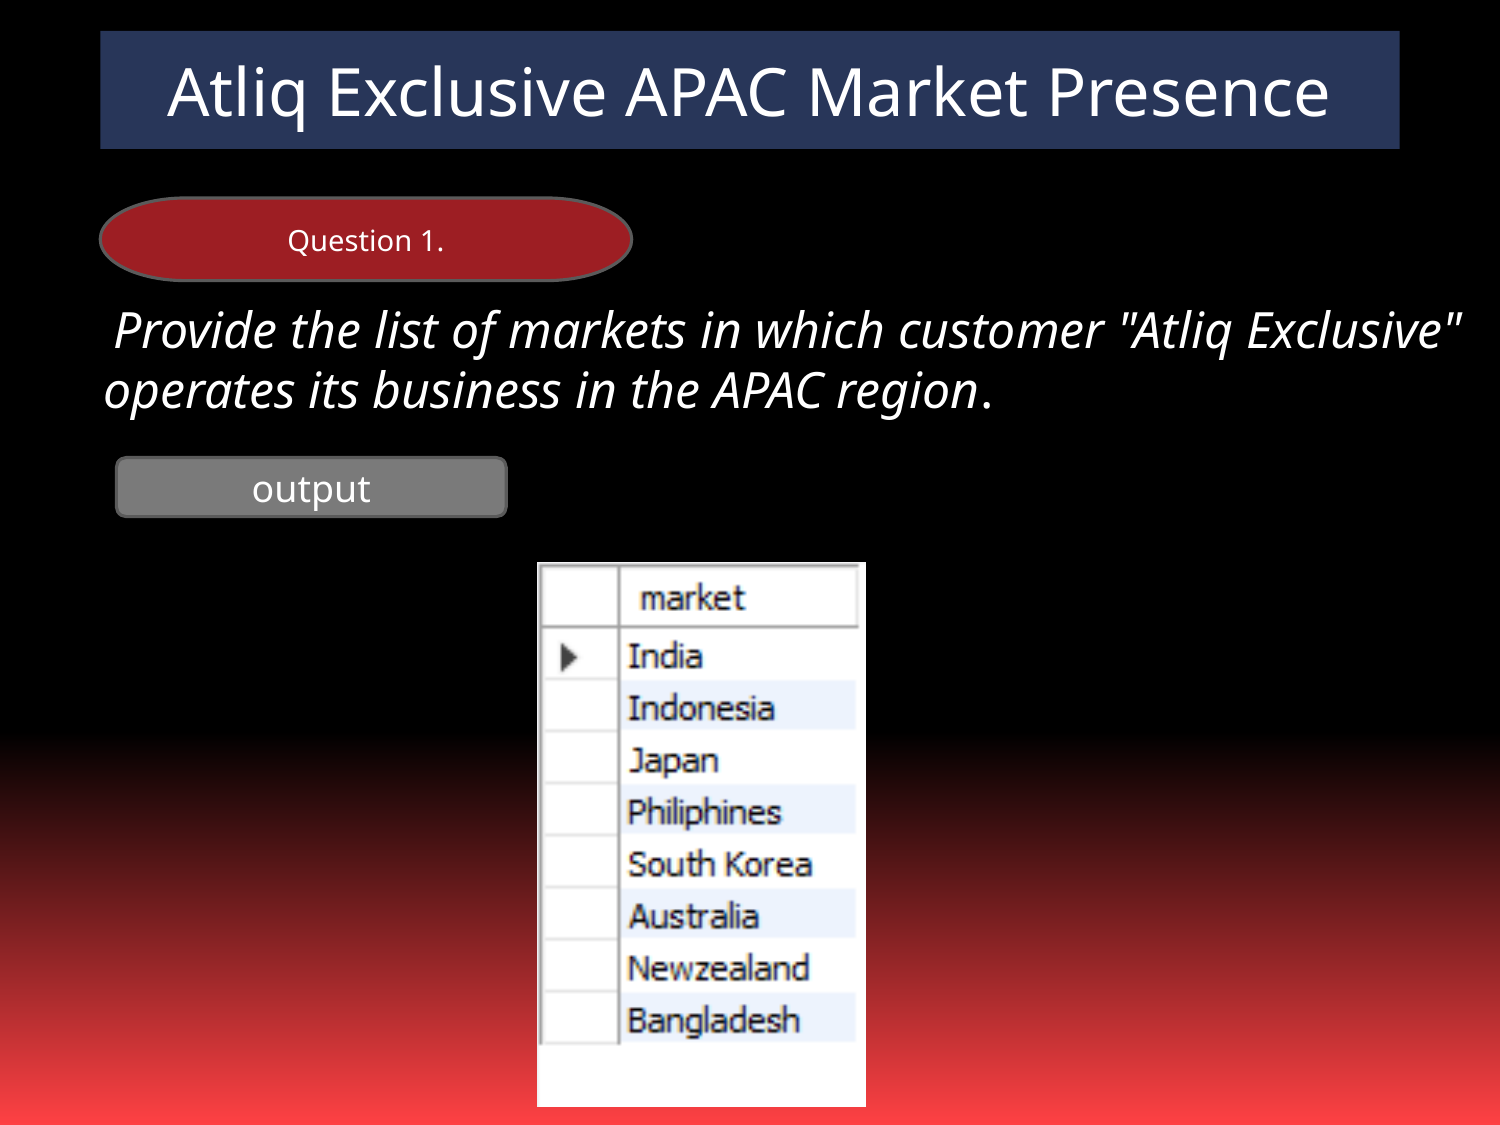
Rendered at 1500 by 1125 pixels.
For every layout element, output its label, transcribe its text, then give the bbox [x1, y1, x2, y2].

text_box Provide the list of markets in which customer "Atliq Exclusive" operates its business in the APAC region. [88, 290, 1483, 426]
text_box Question 1. [98, 196, 634, 283]
text_box Atliq Exclusive APAC Market Presence [99, 29, 1401, 151]
text_box output [114, 455, 508, 519]
picture [536, 561, 866, 1107]
